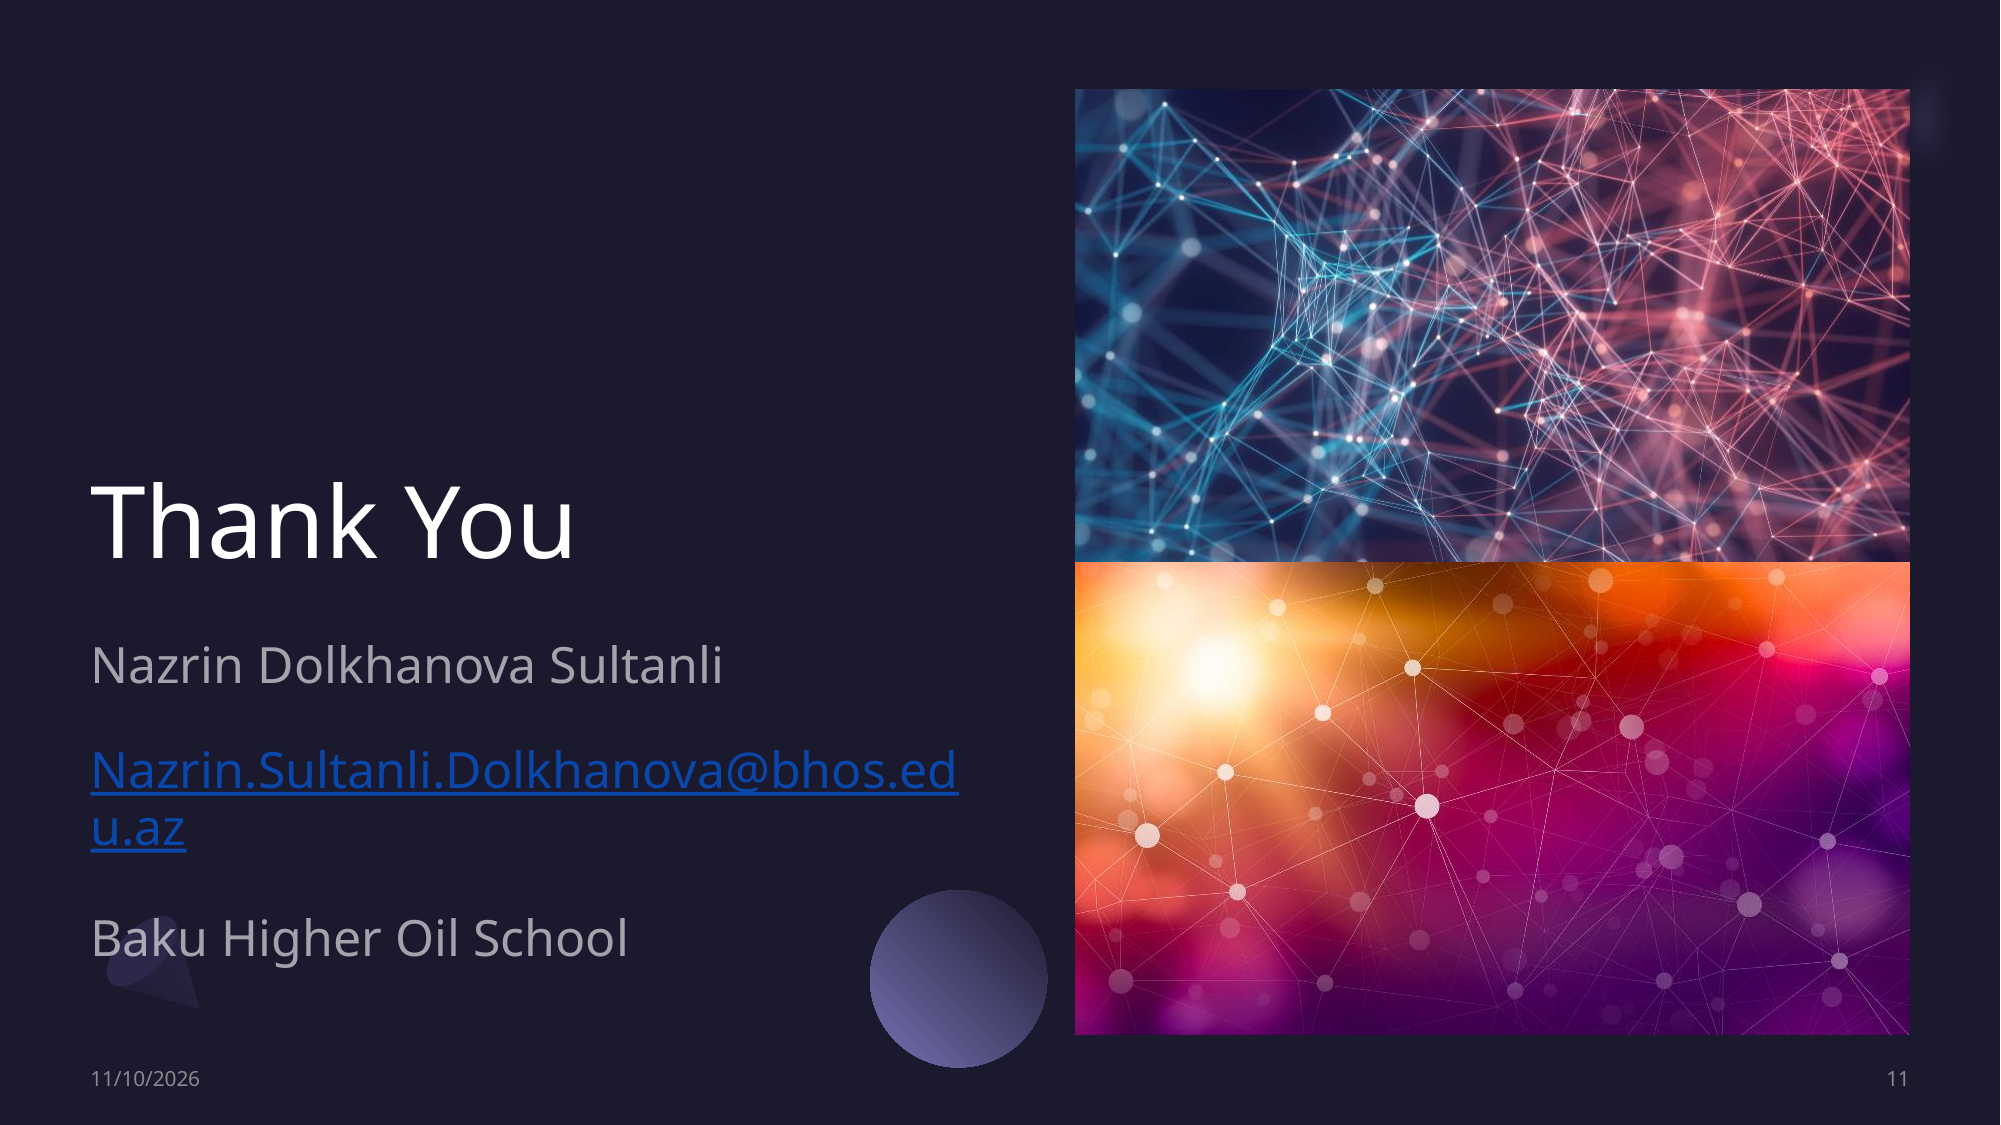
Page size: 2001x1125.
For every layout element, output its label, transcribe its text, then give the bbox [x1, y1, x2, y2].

slide_number 11 [1632, 1067, 1910, 1093]
title Thank You [90, 90, 983, 580]
subtitle Nazrin Dolkhanova Sultanli Nazrin.Sultanli.Dolkhanova@bhos.edu.az Baku Higher Oil School [90, 627, 983, 1000]
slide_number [90, 1067, 522, 1093]
picture [1075, 89, 1910, 1035]
